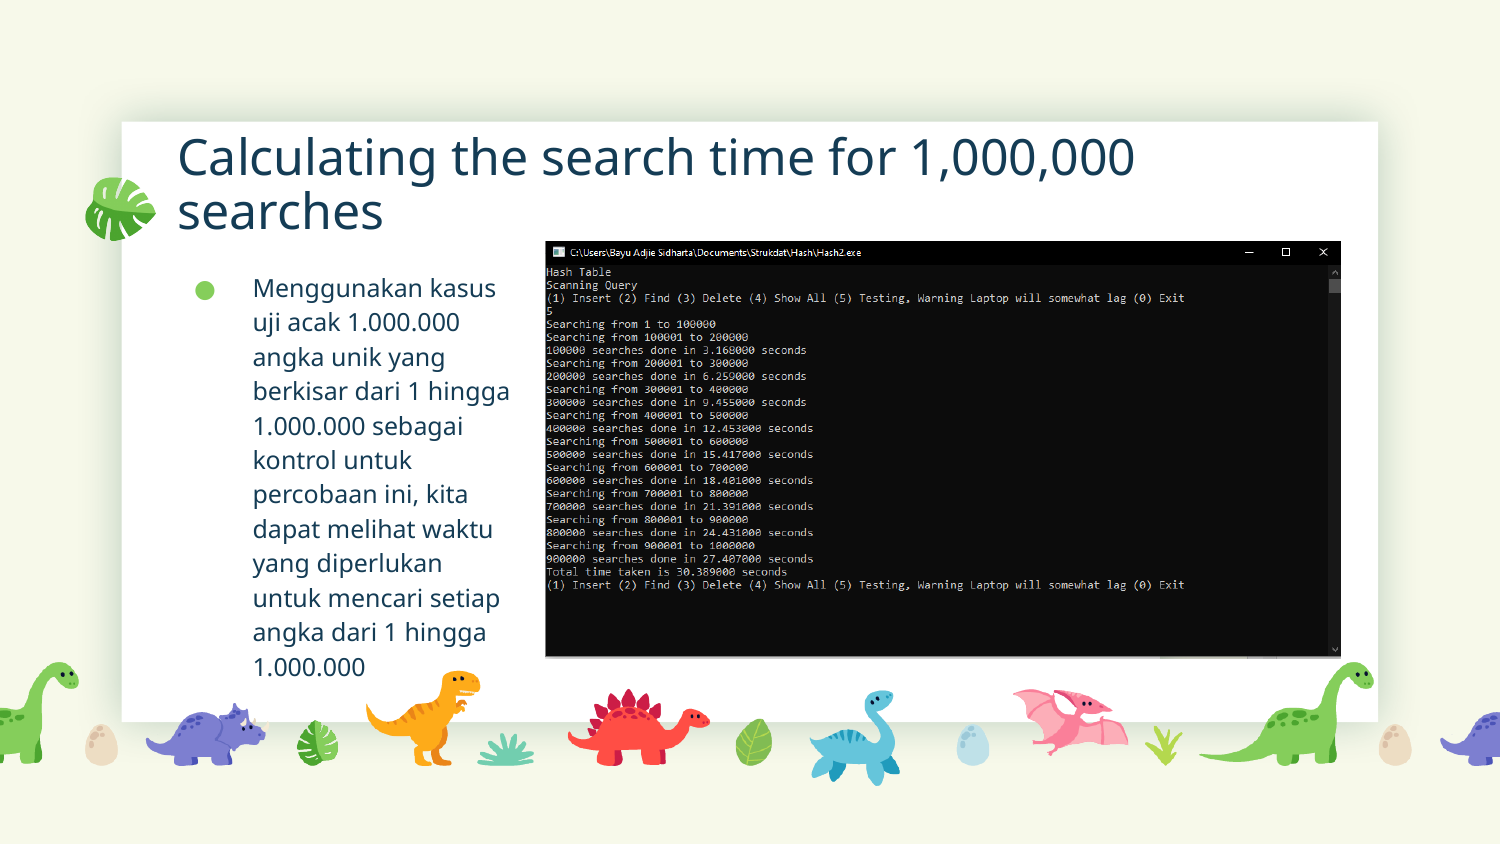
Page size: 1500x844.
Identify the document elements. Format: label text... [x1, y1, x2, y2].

list Menggunakan kasus uji acak 1.000.000 angka unik yang berkisar dari 1 hingga 1.000.000 sebagai kontrol untuk percobaan ini, kita dapat melihat waktu yang diperlukan untuk mencari setiap angka dari 1 hingga 1.000.000 [177, 267, 515, 655]
picture [86, 178, 156, 241]
title Calculating the search time for 1,000,000 searches [177, 185, 1323, 241]
picture [0, 240, 1500, 793]
